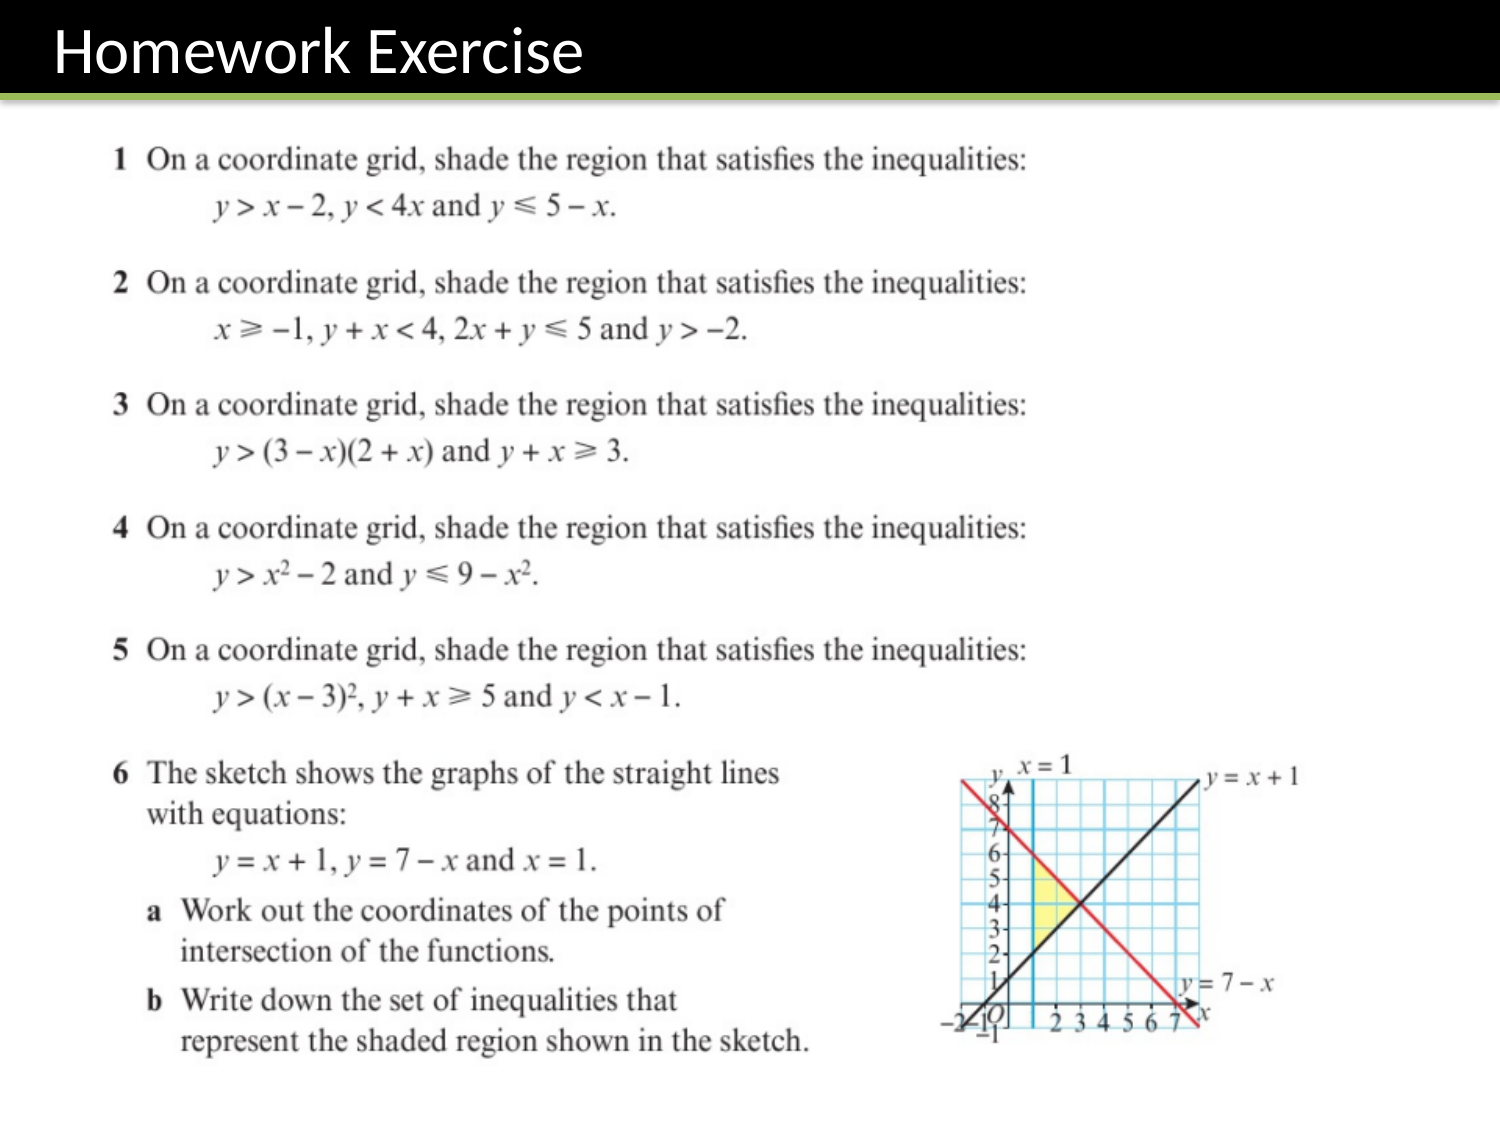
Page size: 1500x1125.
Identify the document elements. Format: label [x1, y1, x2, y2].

text_box [0, 0, 1500, 99]
picture [52, 125, 1383, 1084]
